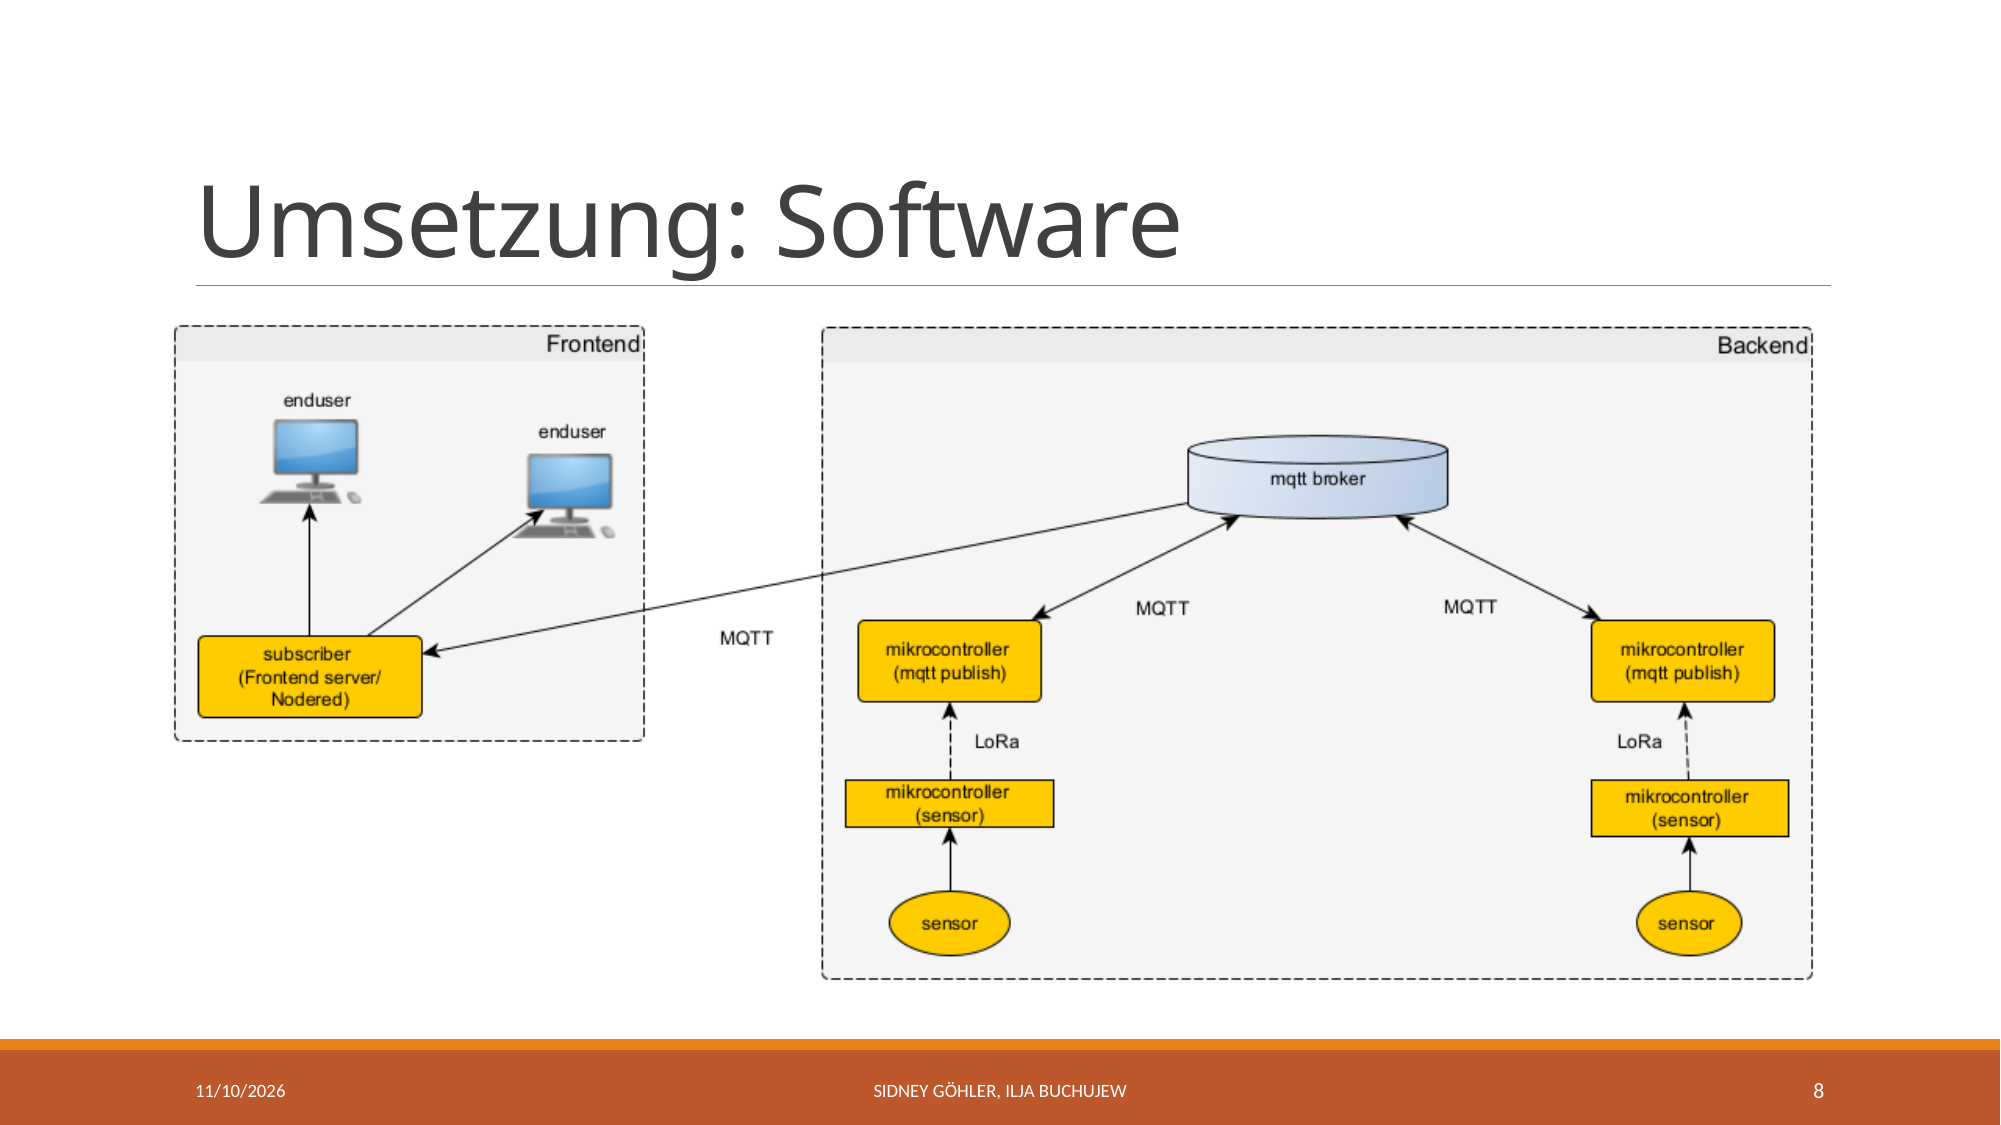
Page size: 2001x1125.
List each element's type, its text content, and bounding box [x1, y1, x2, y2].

footer Sidney Göhler, Ilja Buchujew [604, 1059, 1396, 1120]
slide_number 8 [1624, 1059, 1840, 1120]
title Umsetzung: Software [180, 47, 1830, 285]
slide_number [180, 1059, 586, 1120]
picture [150, 302, 1835, 1002]
